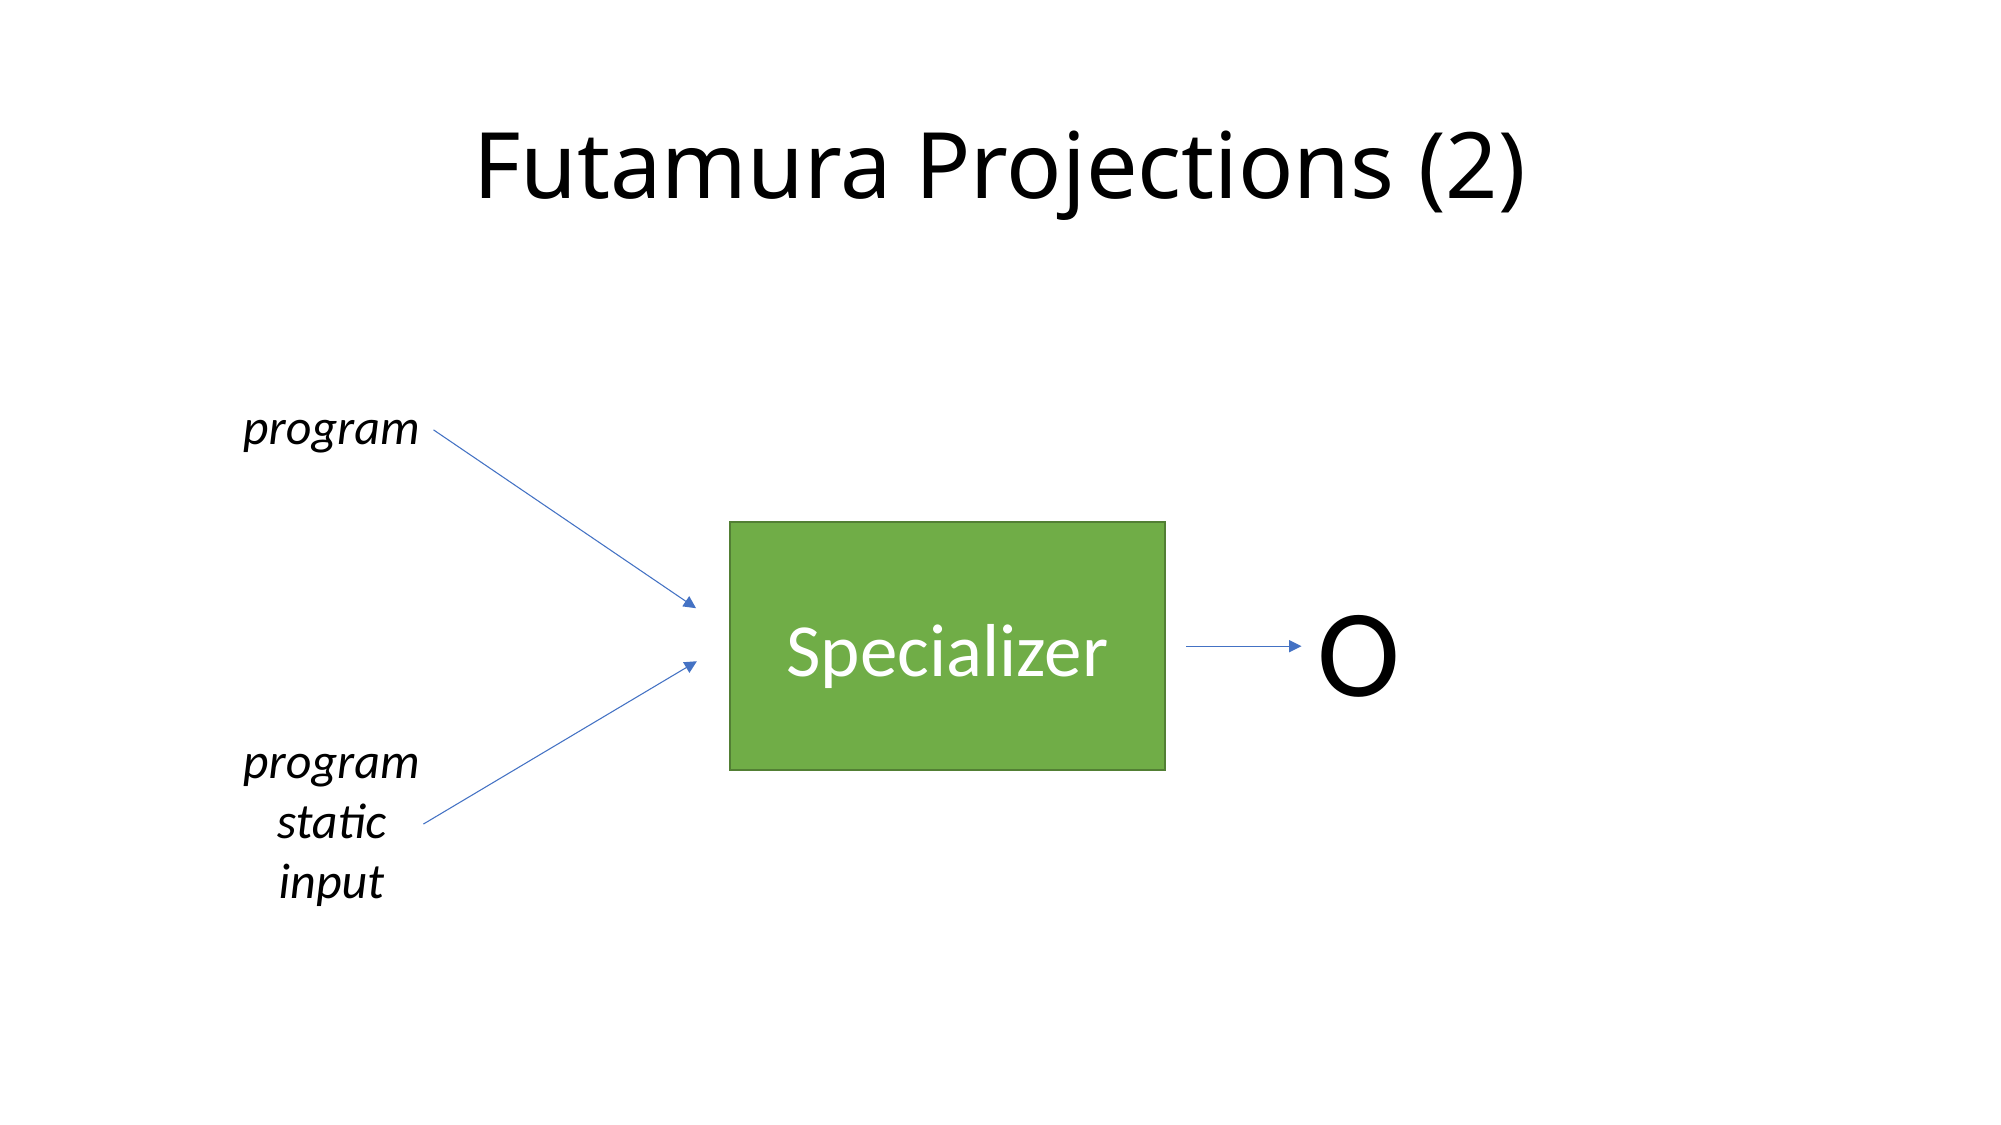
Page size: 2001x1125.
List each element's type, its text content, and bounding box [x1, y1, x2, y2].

text_box program [216, 303, 447, 546]
title Futamura Projections (2) [137, 59, 1863, 278]
text_box program static input [216, 697, 447, 940]
text_box Specializer [729, 521, 1166, 771]
text_box O [1243, 525, 1475, 768]
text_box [423, 661, 697, 825]
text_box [433, 429, 696, 609]
